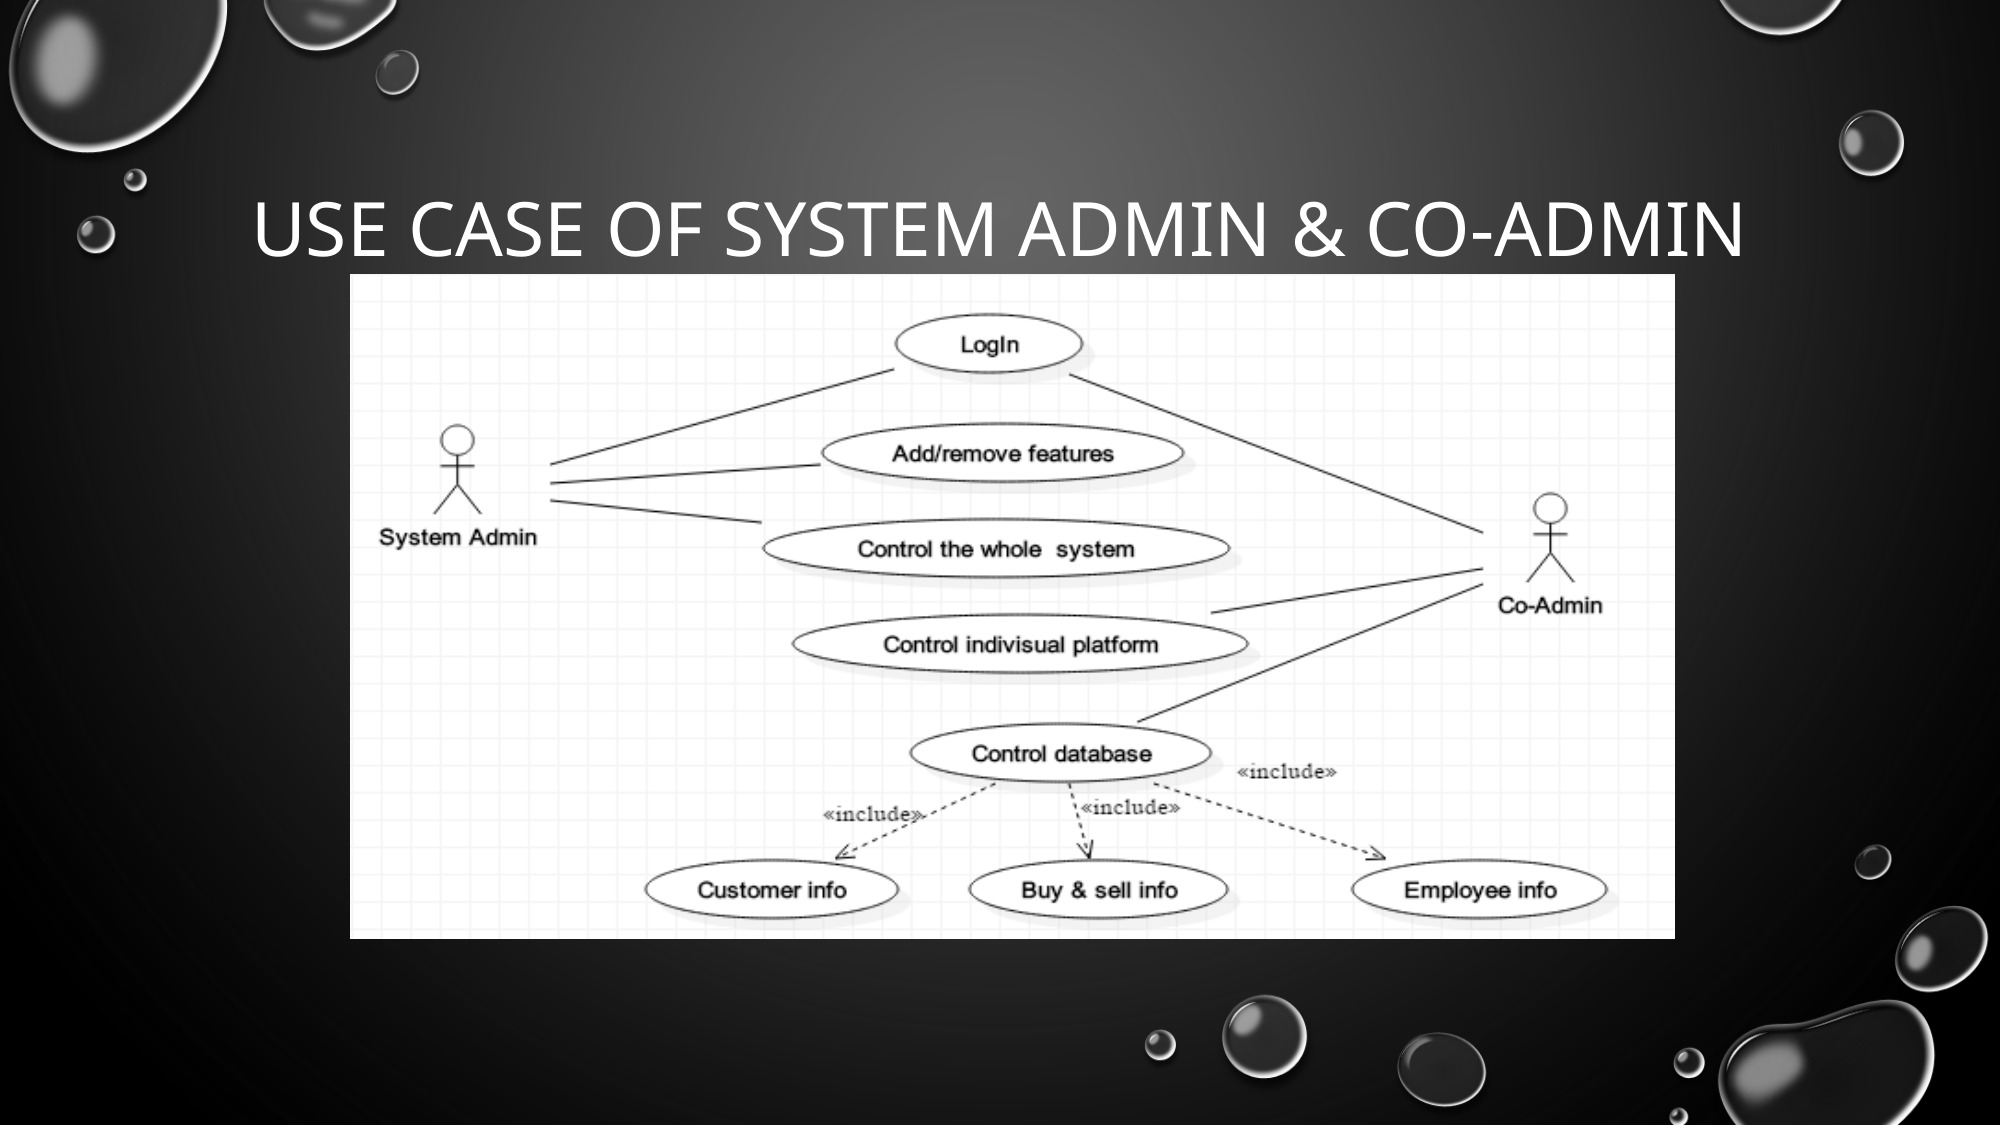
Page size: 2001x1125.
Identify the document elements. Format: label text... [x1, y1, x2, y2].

picture [0, 0, 2000, 1125]
title Use case of System Admin & Co-Admin [149, 101, 1851, 364]
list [349, 274, 1676, 939]
